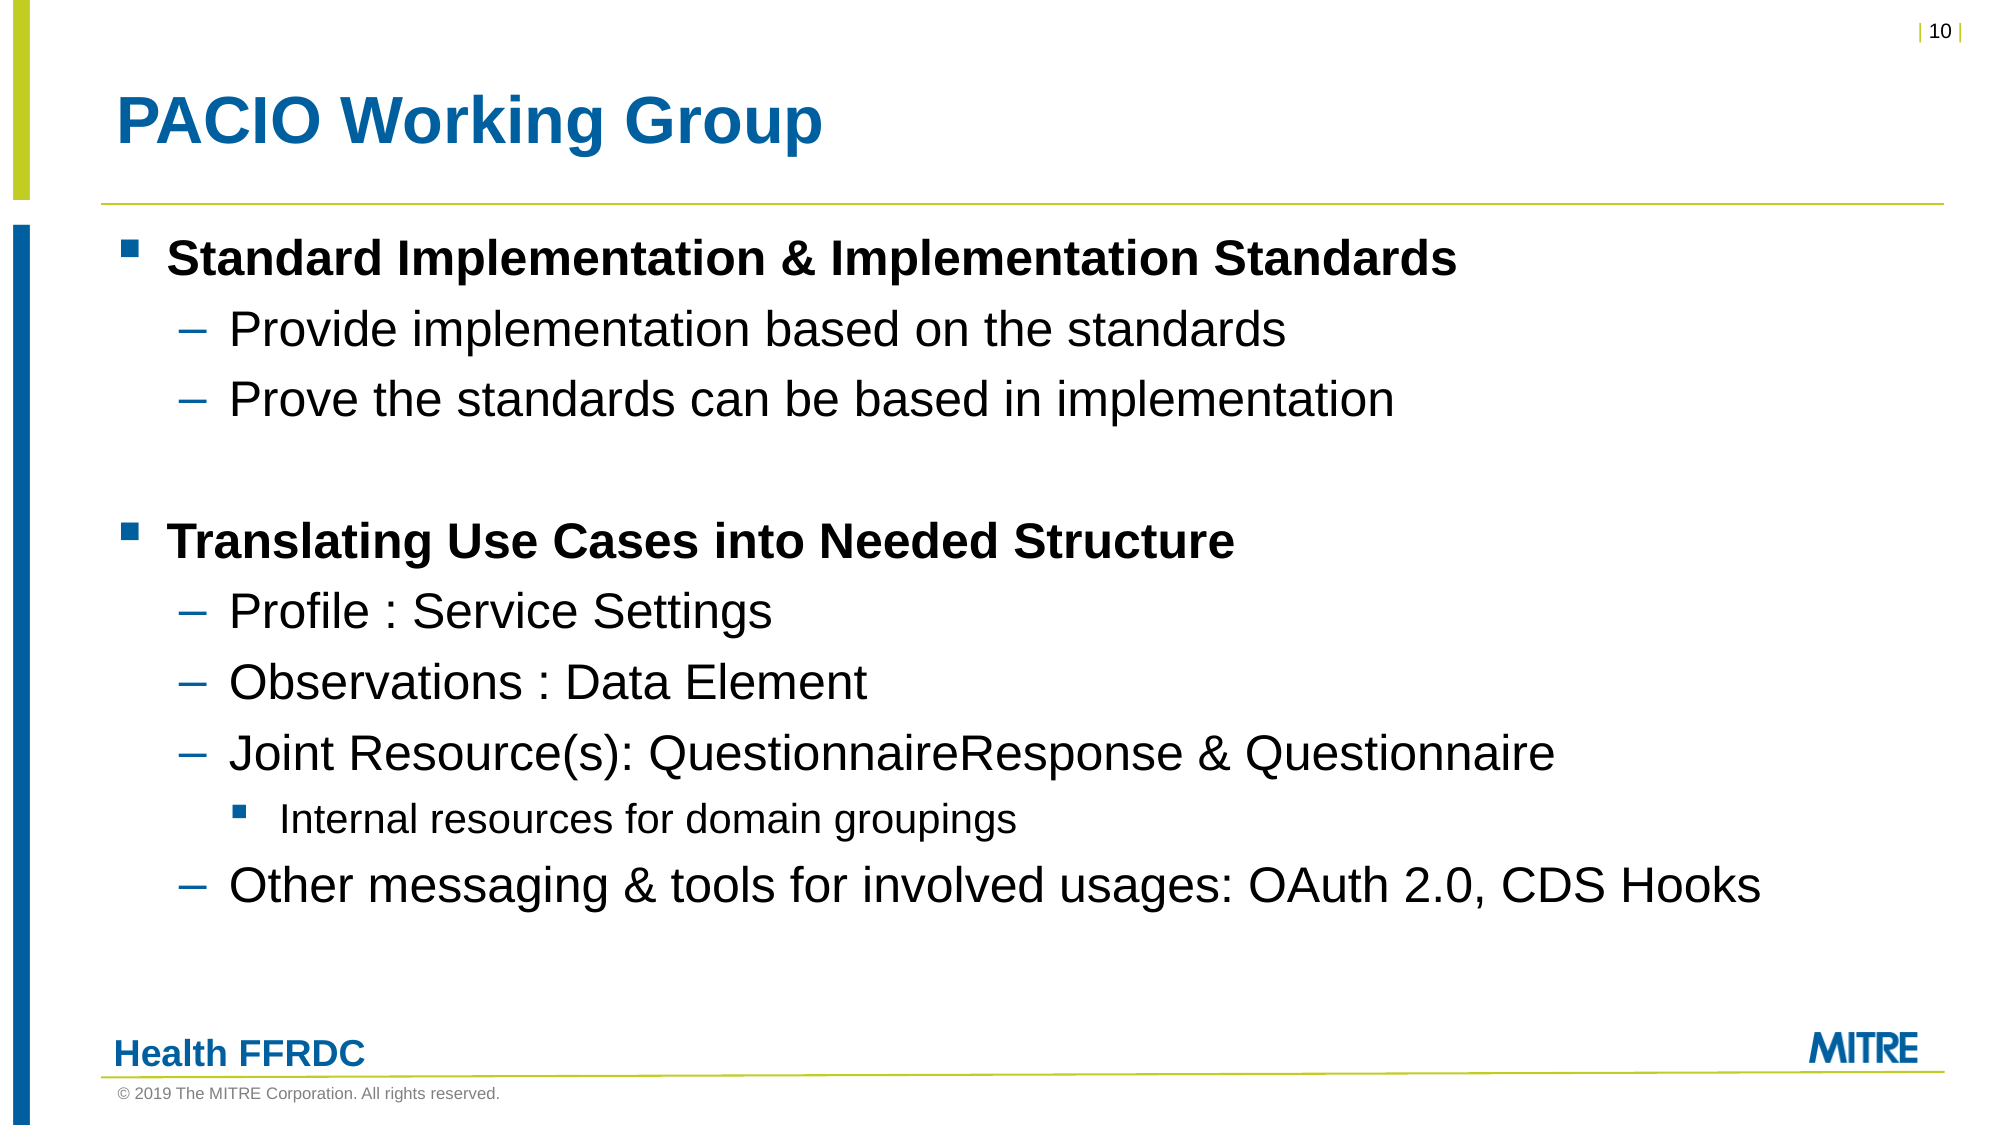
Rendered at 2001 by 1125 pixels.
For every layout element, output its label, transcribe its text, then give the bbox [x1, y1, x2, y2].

title PACIO Working Group [101, 60, 1945, 184]
picture [1809, 1029, 1920, 1070]
list Standard Implementation & Implementation Standards Provide implementation based on the standards Prove the standards can be based in implementation Translating Use Cases into Needed Structure Profile : Service Settings Observations : Data Element Joint Resource(s): QuestionnaireResponse & Questionnaire Internal resources for domain groupings Other messaging & tools for involved usages: OAuth 2.0, CDS Hooks [101, 224, 1945, 1012]
